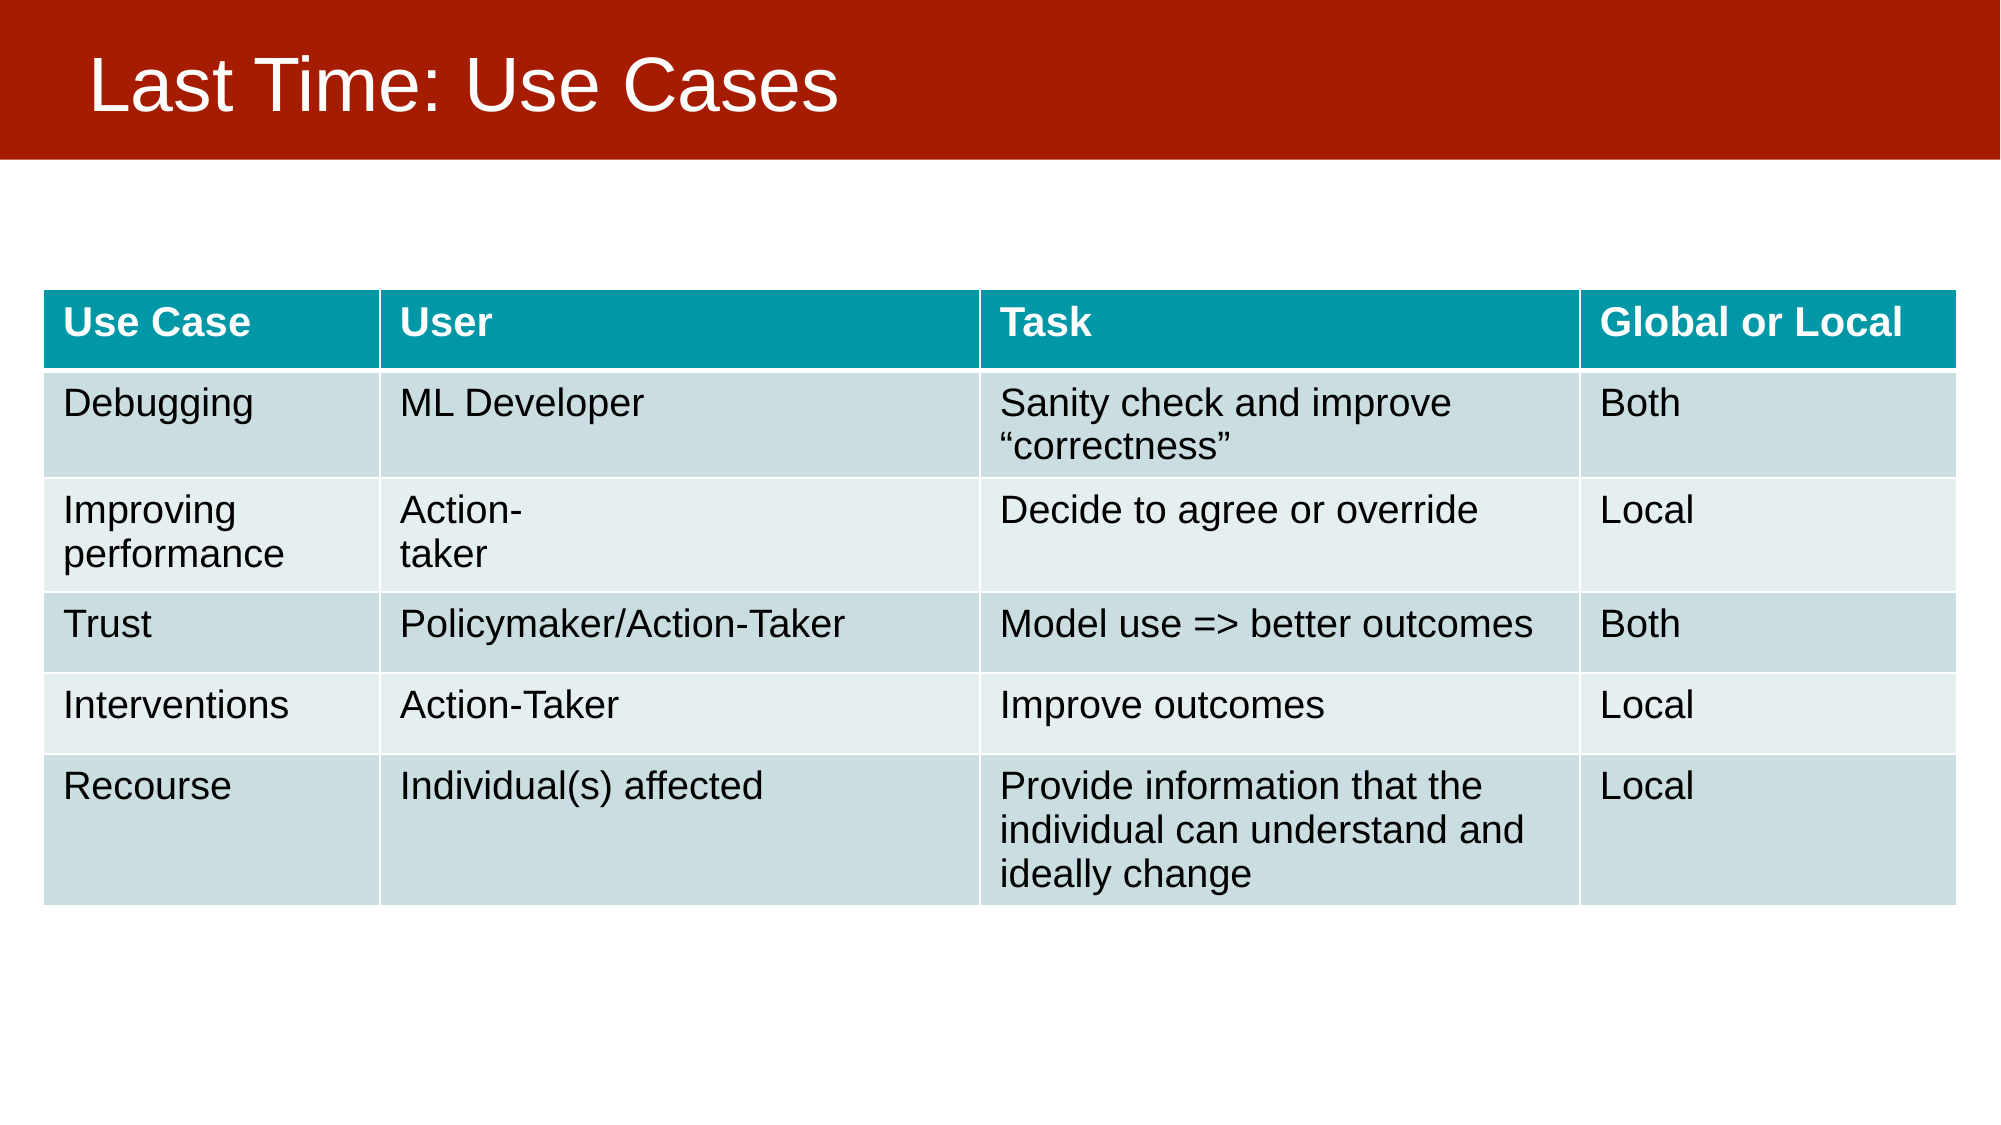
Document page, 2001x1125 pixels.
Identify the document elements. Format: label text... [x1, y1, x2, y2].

table_header User [381, 290, 979, 368]
table_cell Individual(s) affected [381, 755, 979, 905]
table_cell Trust [44, 593, 379, 672]
table_cell Decide to agree or override [981, 479, 1579, 591]
table_cell Action-Taker [381, 674, 979, 753]
table_cell Policymaker/Action-Taker [381, 593, 979, 672]
table_cell Both [1581, 373, 1956, 477]
table_cell Local [1581, 755, 1956, 905]
table_header Use Case [44, 290, 379, 368]
table_header Task [981, 290, 1579, 368]
table_cell Sanity check and improve “correctness” [981, 373, 1579, 477]
table_cell Local [1581, 479, 1956, 591]
table_cell Debugging [44, 373, 379, 477]
table_cell Action- taker [381, 479, 979, 591]
table_cell ML Developer [381, 373, 979, 477]
table_cell Local [1581, 674, 1956, 753]
table_cell Recourse [44, 755, 379, 905]
table_cell Improving performance [44, 479, 379, 591]
table_cell Improve outcomes [981, 674, 1579, 753]
table_cell Interventions [44, 674, 379, 753]
table_cell Provide information that the individual can understand and ideally change [981, 755, 1579, 905]
table_cell Both [1581, 593, 1956, 672]
title Last Time: Use Cases [68, 14, 1932, 140]
table_cell Model use => better outcomes [981, 593, 1579, 672]
table_header Global or Local [1581, 290, 1956, 368]
